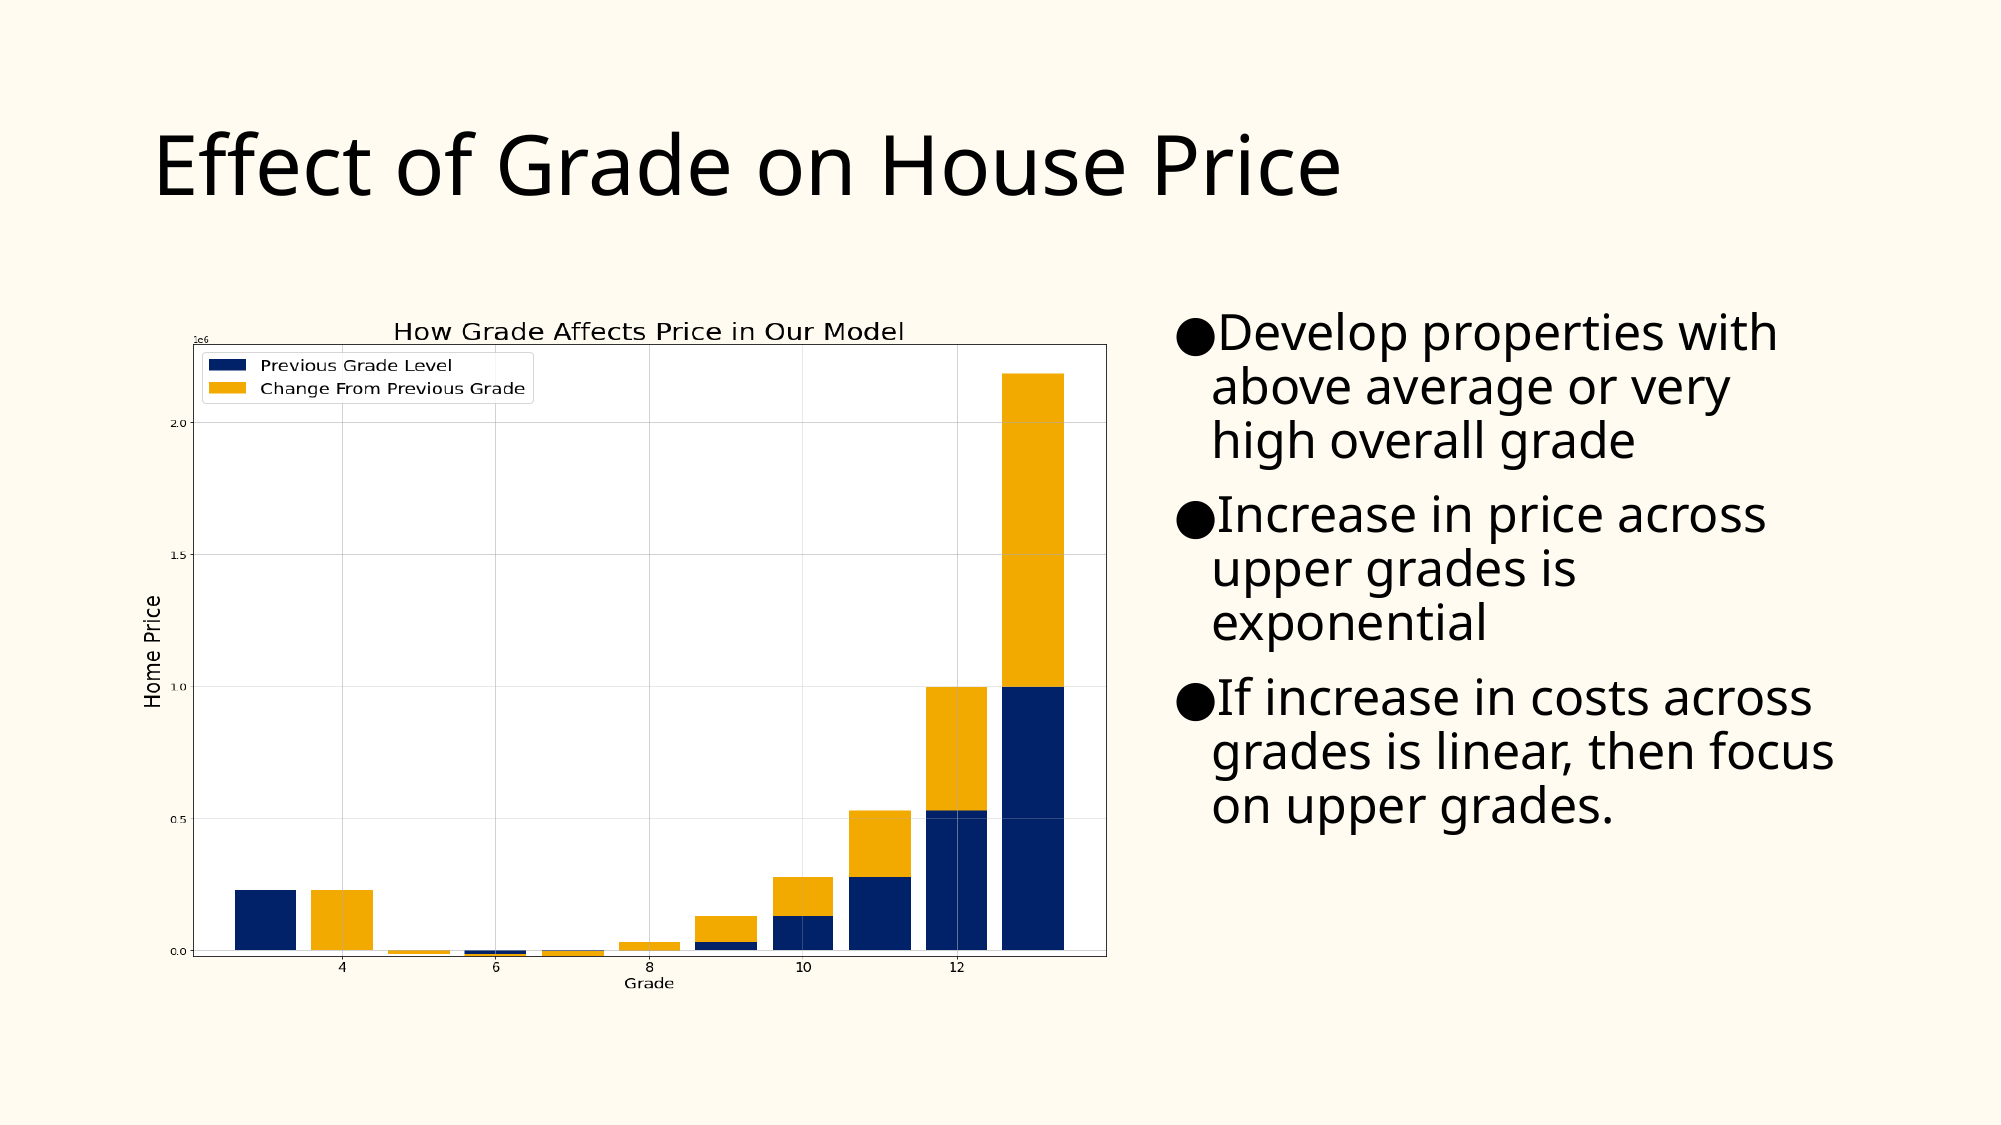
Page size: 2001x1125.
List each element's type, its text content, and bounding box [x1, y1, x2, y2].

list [137, 316, 1112, 996]
list Develop properties with above average or very high overall grade Increase in price across upper grades is exponential If increase in costs across grades is linear, then focus on upper grades. [1158, 299, 1863, 1014]
title Effect of Grade on House Price [137, 59, 1863, 278]
